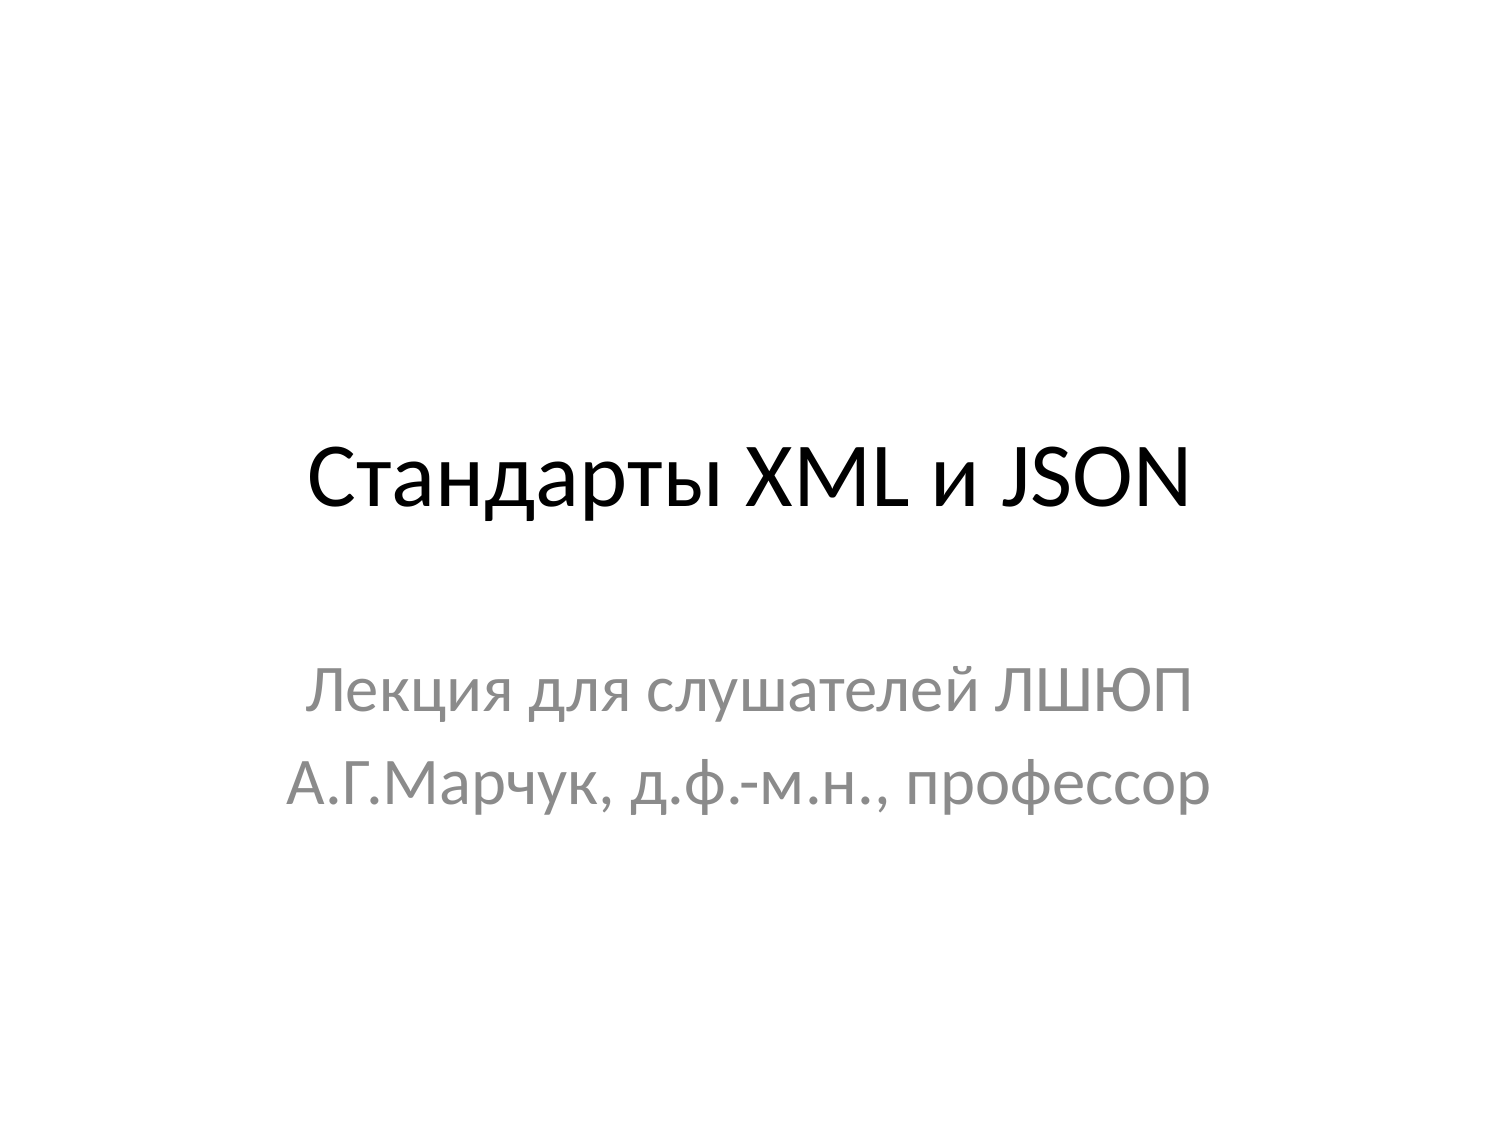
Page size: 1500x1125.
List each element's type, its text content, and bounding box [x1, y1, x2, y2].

subtitle Лекция для слушателей ЛШЮП А.Г.Марчук, д.ф.-м.н., профессор [225, 637, 1275, 835]
title Стандарты XML и JSON [112, 349, 1388, 591]
